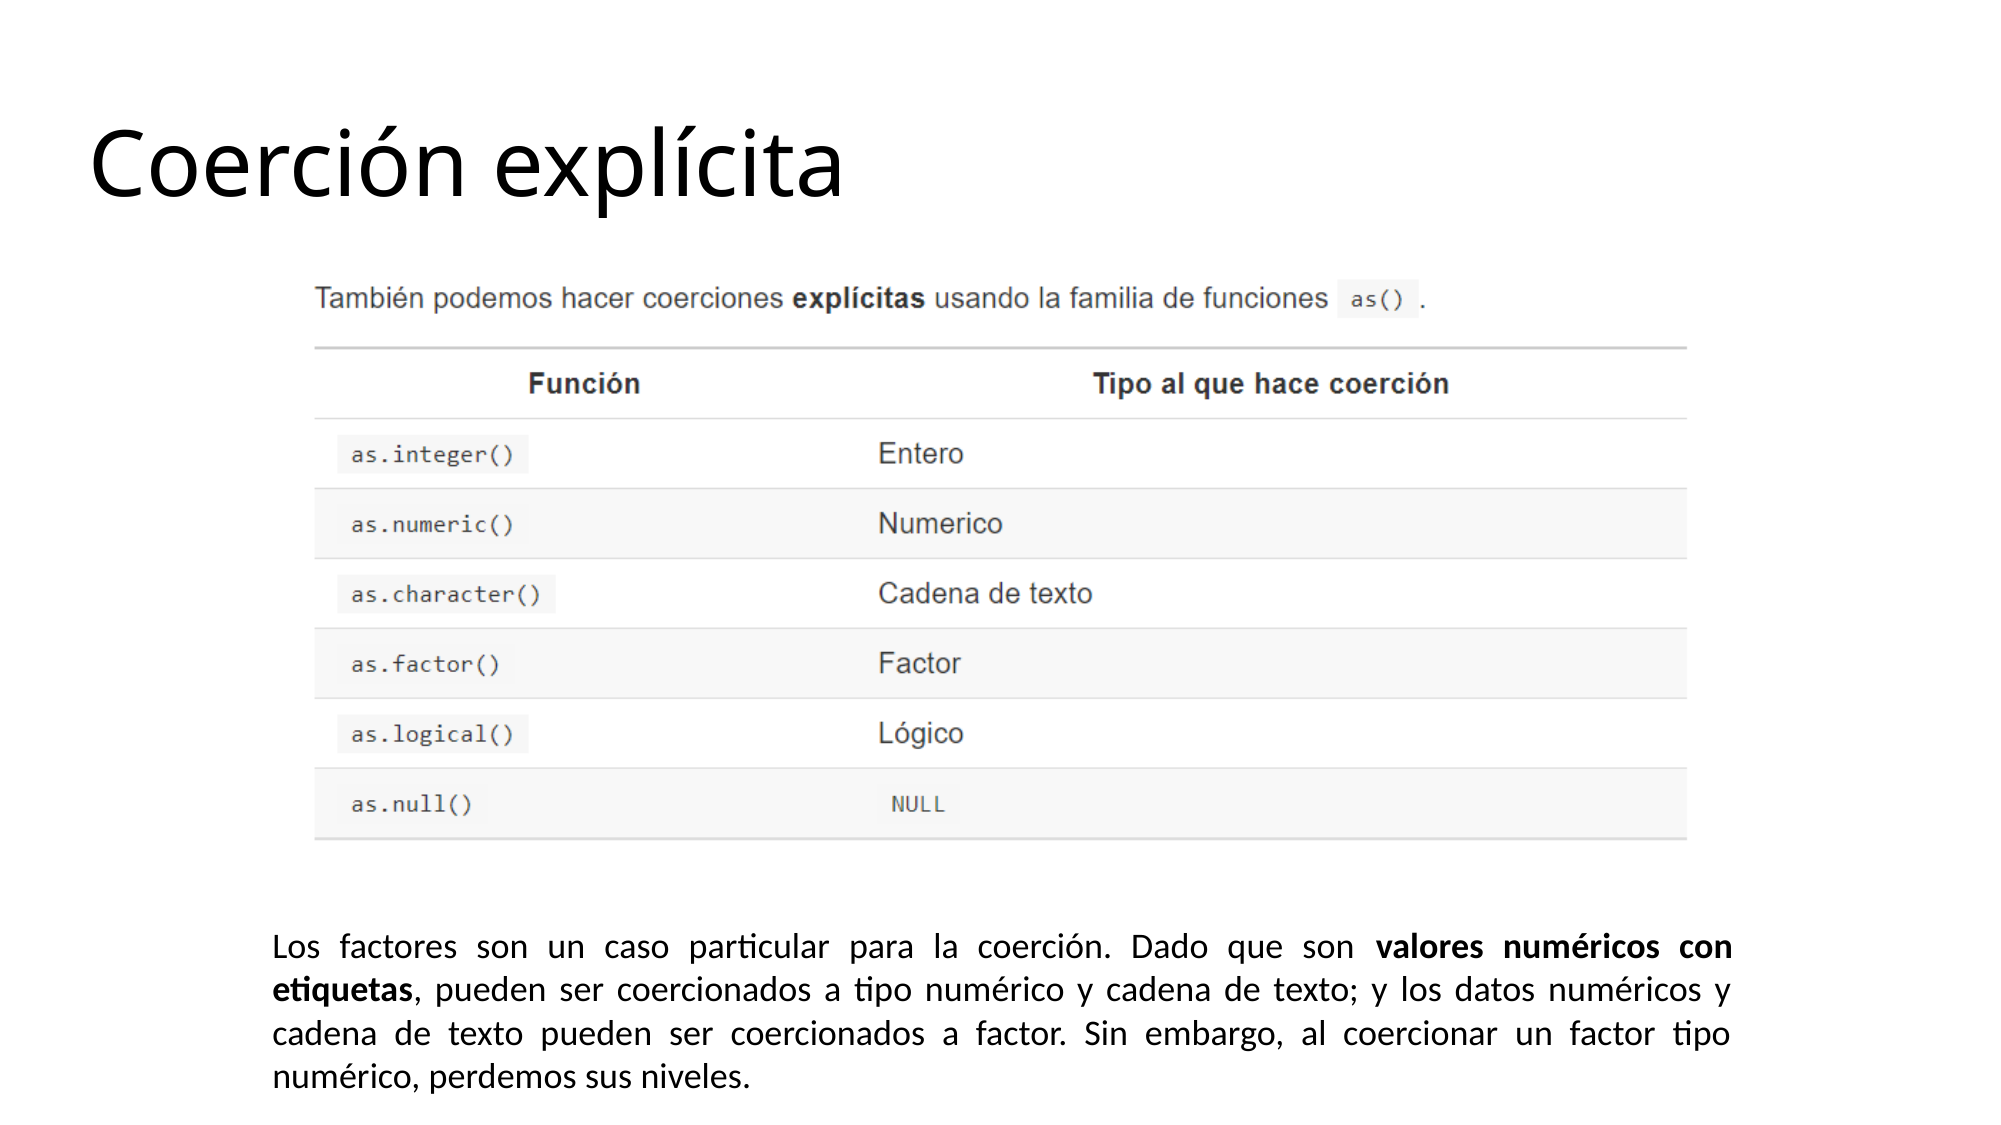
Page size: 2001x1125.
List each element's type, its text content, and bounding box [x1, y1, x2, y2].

title Coerción explícita [68, 97, 1932, 223]
text_box Los factores son un caso particular para la coerción. Dado que son valores numéricos con etiquetas, pueden ser coercionados a tipo numérico y cadena de texto; y los datos numéricos y cadena de texto pueden ser coercionados a factor. Sin embargo, al coercionar un factor tipo numérico, perdemos sus niveles. [252, 902, 1754, 1003]
picture [287, 266, 1719, 859]
